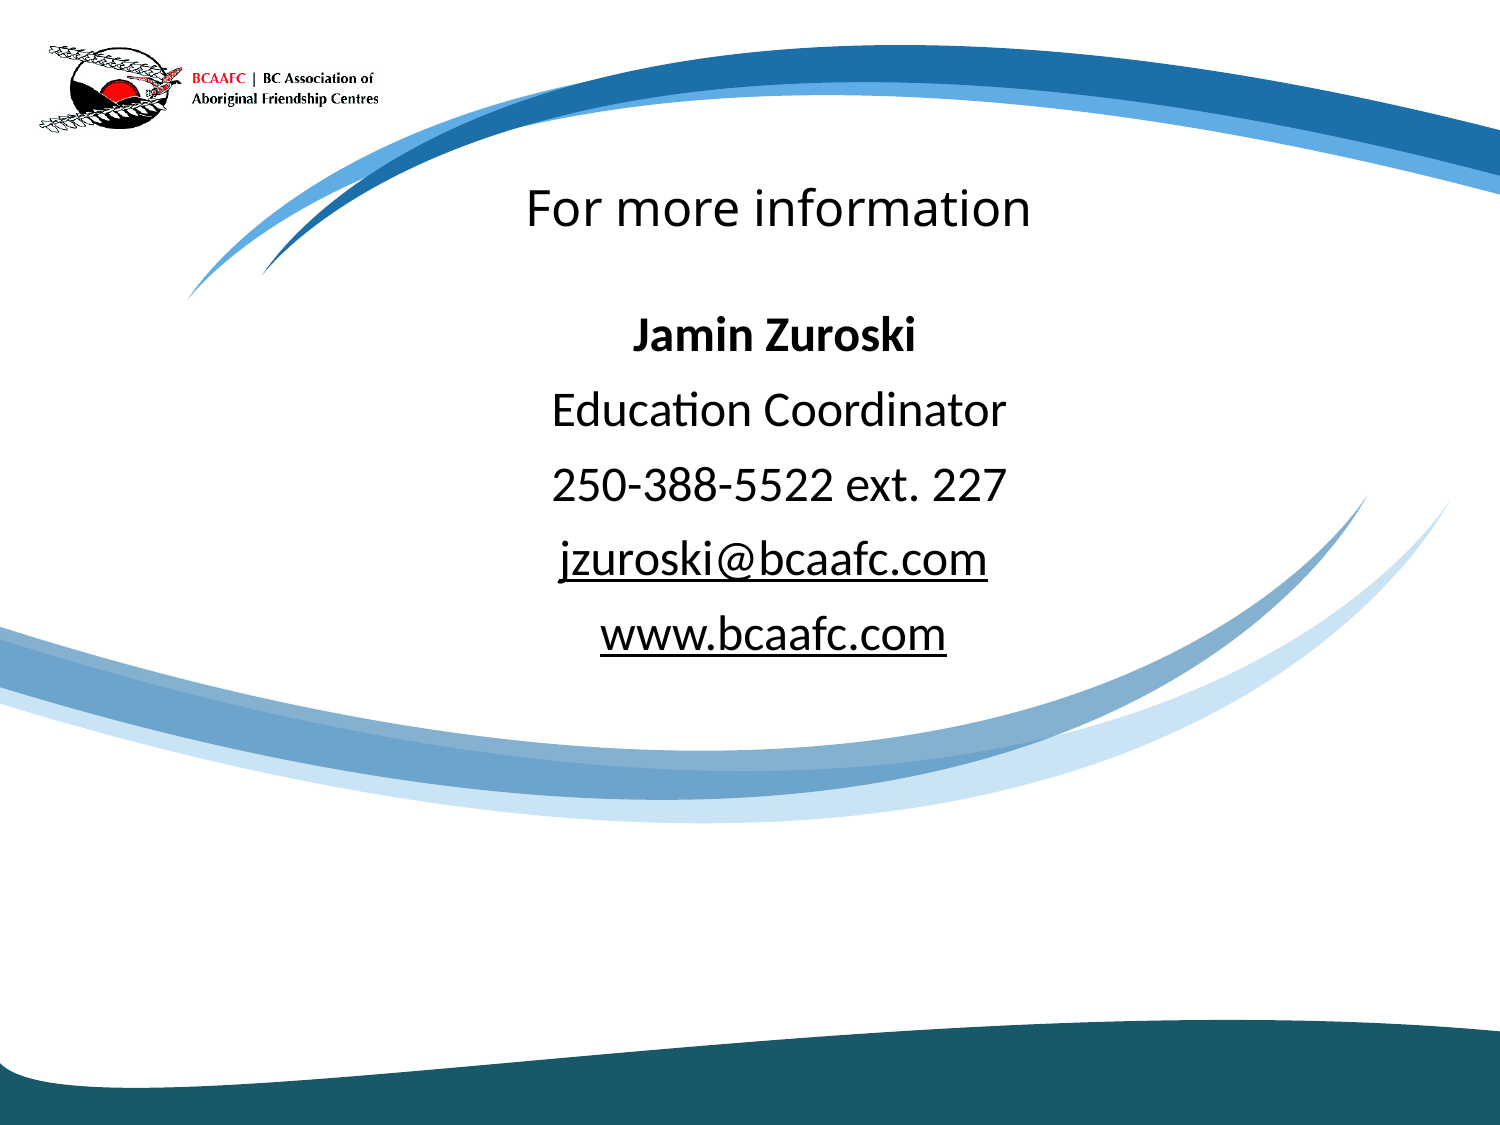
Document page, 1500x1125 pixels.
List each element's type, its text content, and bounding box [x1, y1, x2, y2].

picture [37, 42, 384, 134]
subtitle Jamin Zuroski Education Coordinator 250-388-5522 ext. 227 jzuroski@bcaafc.com www.bcaafc.com [466, 219, 1093, 768]
title For more information [501, 172, 1057, 219]
